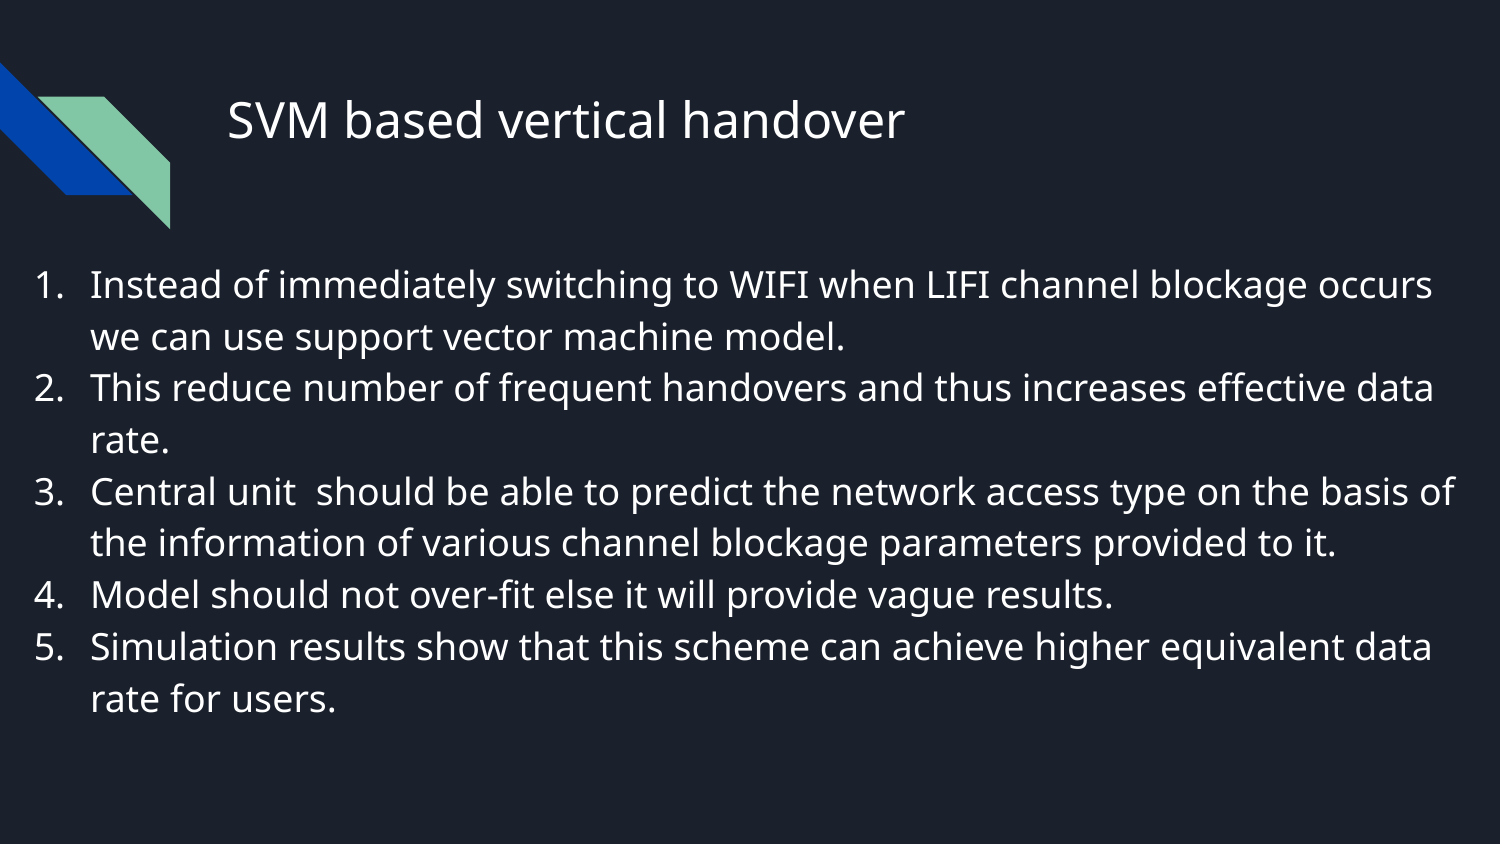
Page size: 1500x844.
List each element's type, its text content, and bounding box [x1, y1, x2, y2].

title SVM based vertical handover [212, 64, 1368, 215]
list Instead of immediately switching to WIFI when LIFI channel blockage occurs we can use support vector machine model. This reduce number of frequent handovers and thus increases effective data rate. Central unit should be able to predict the network access type on the basis of the information of various channel blockage parameters provided to it. Model should not over-fit else it will provide vague results. Simulation results show that this scheme can achieve higher equivalent data rate for users. [0, 238, 1500, 844]
